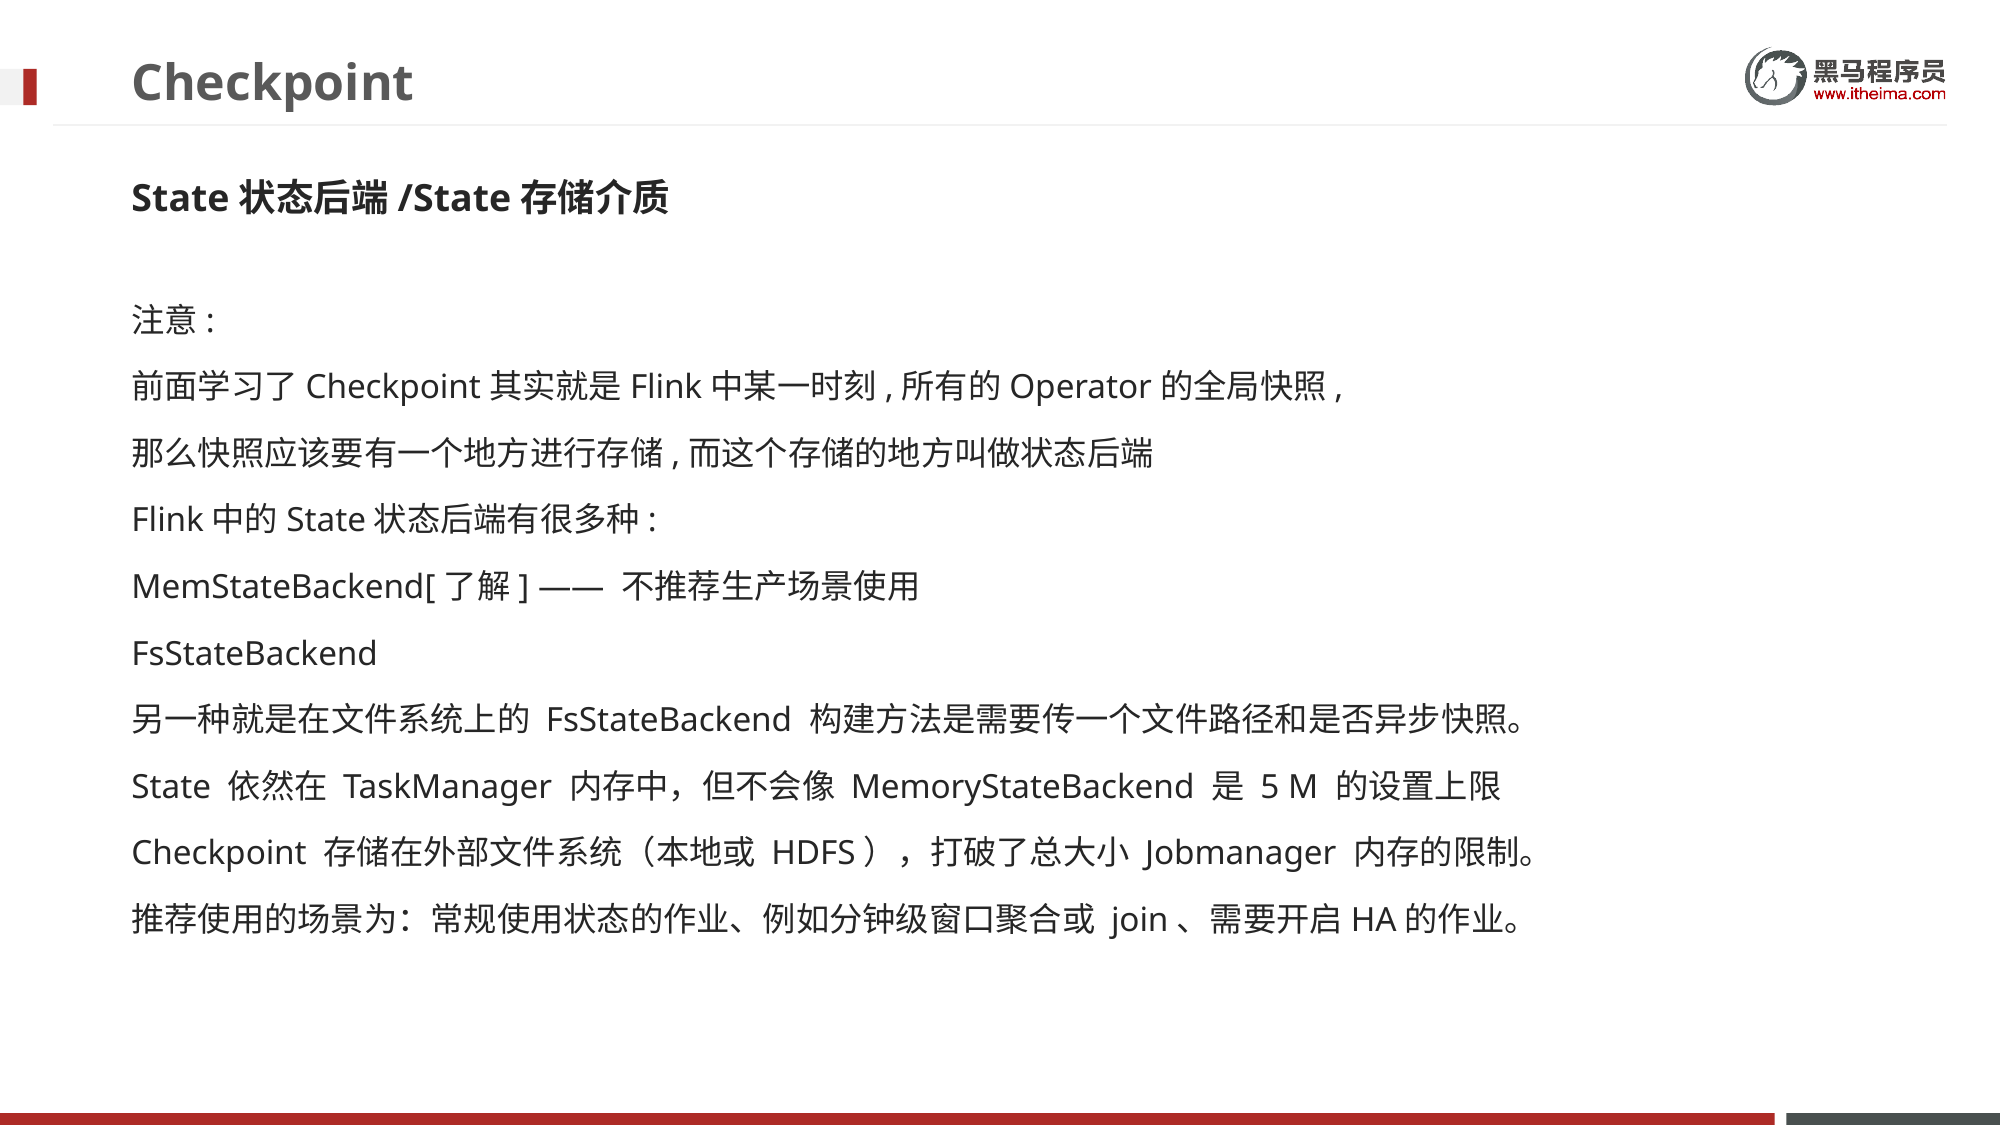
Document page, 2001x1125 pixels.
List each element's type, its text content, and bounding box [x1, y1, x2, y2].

title Checkpoint [116, 38, 1556, 124]
picture [1744, 46, 1946, 106]
list State状态后端/State存储介质 [116, 154, 1872, 239]
list 注意: 前面学习了Checkpoint其实就是Flink中某一时刻,所有的Operator的全局快照, 那么快照应该要有一个地方进行存储,而这个存储的地方叫做状态后端 Flink中的State状态后端有很多种: MemStateBackend[了解] —— 不推荐生产场景使用 FsStateBackend 另一种就是在文件系统上的 FsStateBackend 构建方法是需要传一个文件路径和是否异步快照。 State 依然在 TaskManager 内存中，但不会像 MemoryStateBackend 是 5 M 的设置上限 Checkpoint 存储在外部文件系统（本地或 HDFS），打破了总大小 Jobmanager 内存的限制。 推荐使用的场景为：常规使用状态的作业、例如分钟级窗口聚合或 join、需要开启HA的作业。 [116, 271, 1872, 964]
